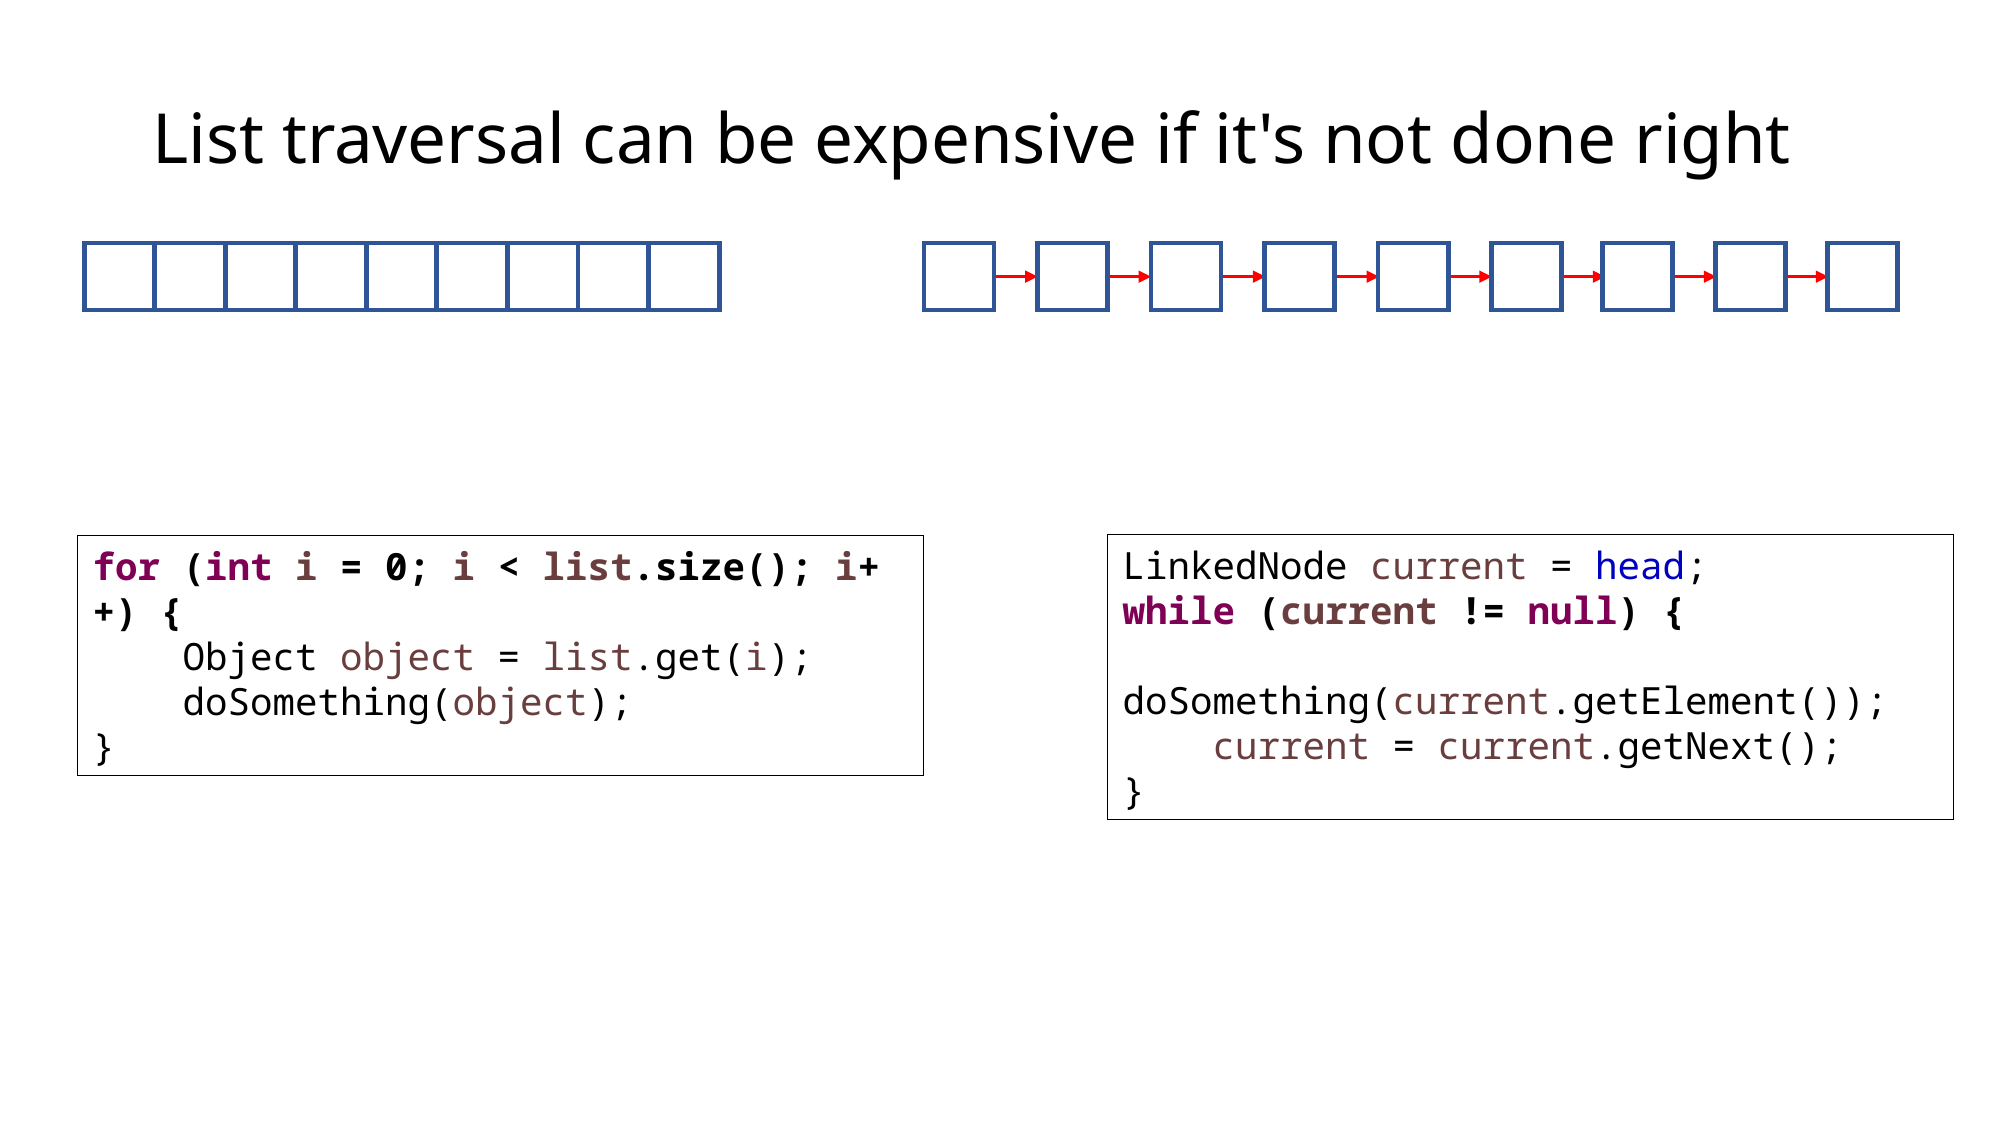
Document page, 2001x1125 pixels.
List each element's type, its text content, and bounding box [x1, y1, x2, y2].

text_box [84, 243, 720, 311]
text_box LinkedNode current = head; while (current != null) { doSomething(current.getElement()); current = current.getNext(); } [1107, 534, 1954, 820]
text_box for (int i = 0; i < list.size(); i++) { Object object = list.get(i); doSomething(object); } [77, 535, 924, 776]
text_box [923, 243, 1898, 311]
title List traversal can be expensive if it's not done right [137, 59, 1863, 217]
